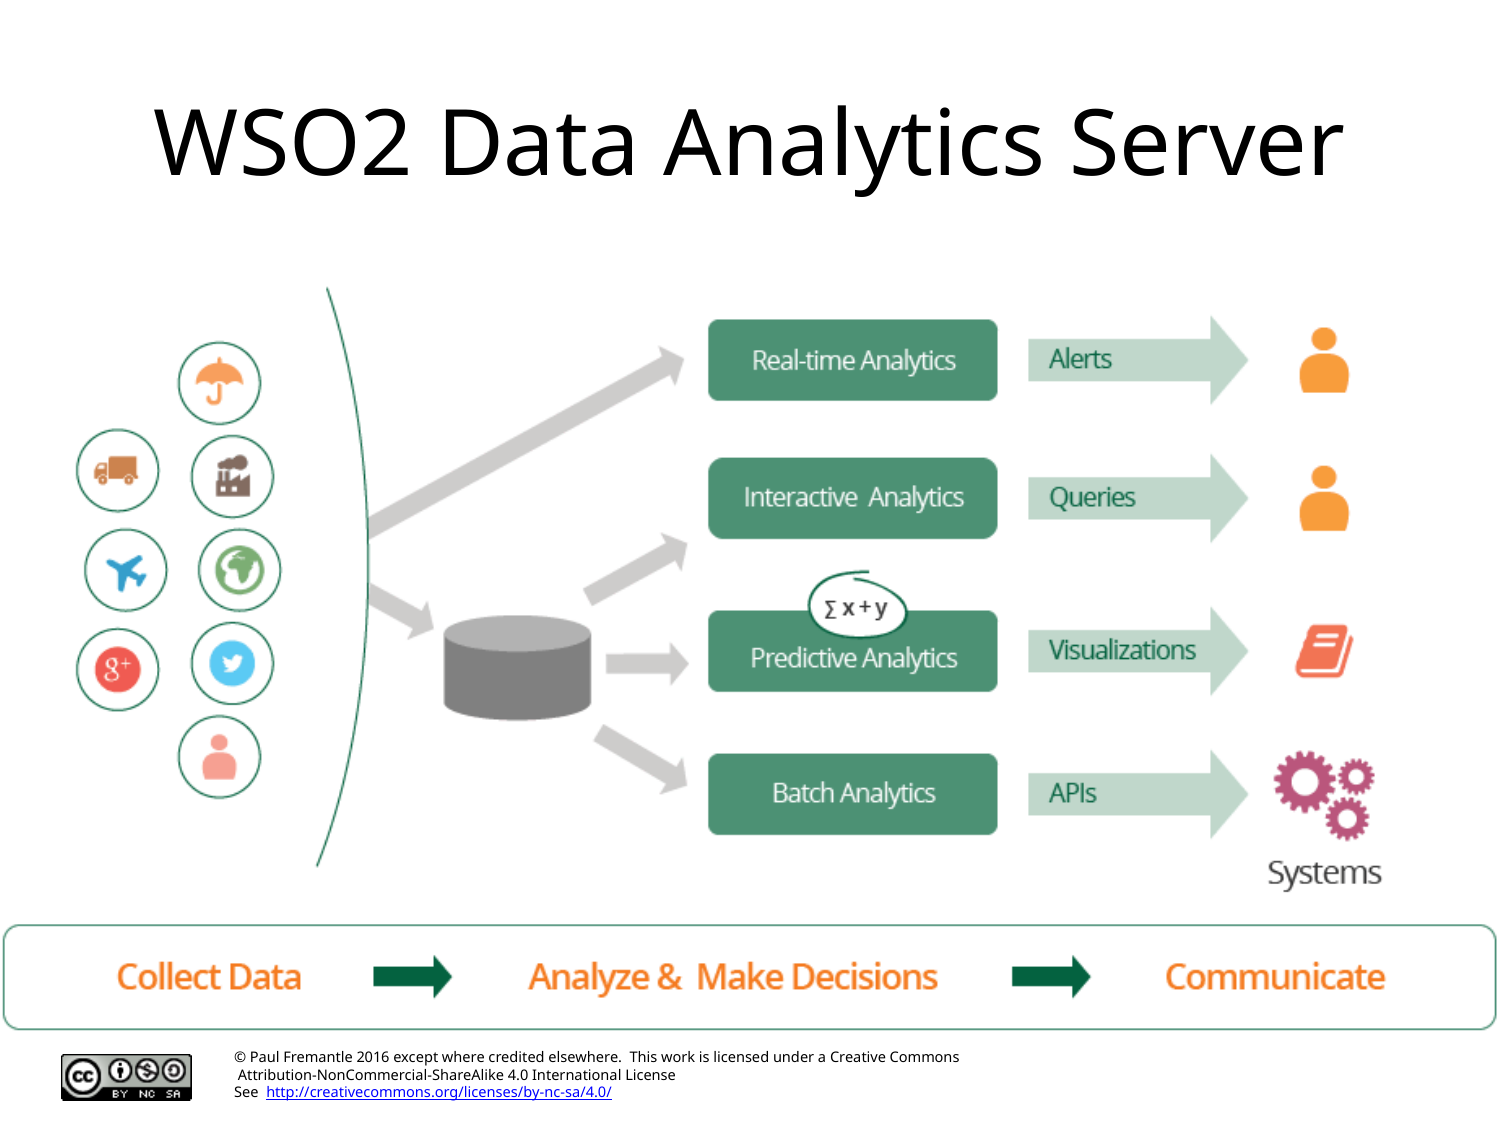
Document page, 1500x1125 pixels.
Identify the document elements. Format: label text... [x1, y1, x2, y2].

title WSO2 Data Analytics Server [75, 45, 1425, 233]
picture [61, 1054, 192, 1101]
picture [0, 283, 1500, 1032]
